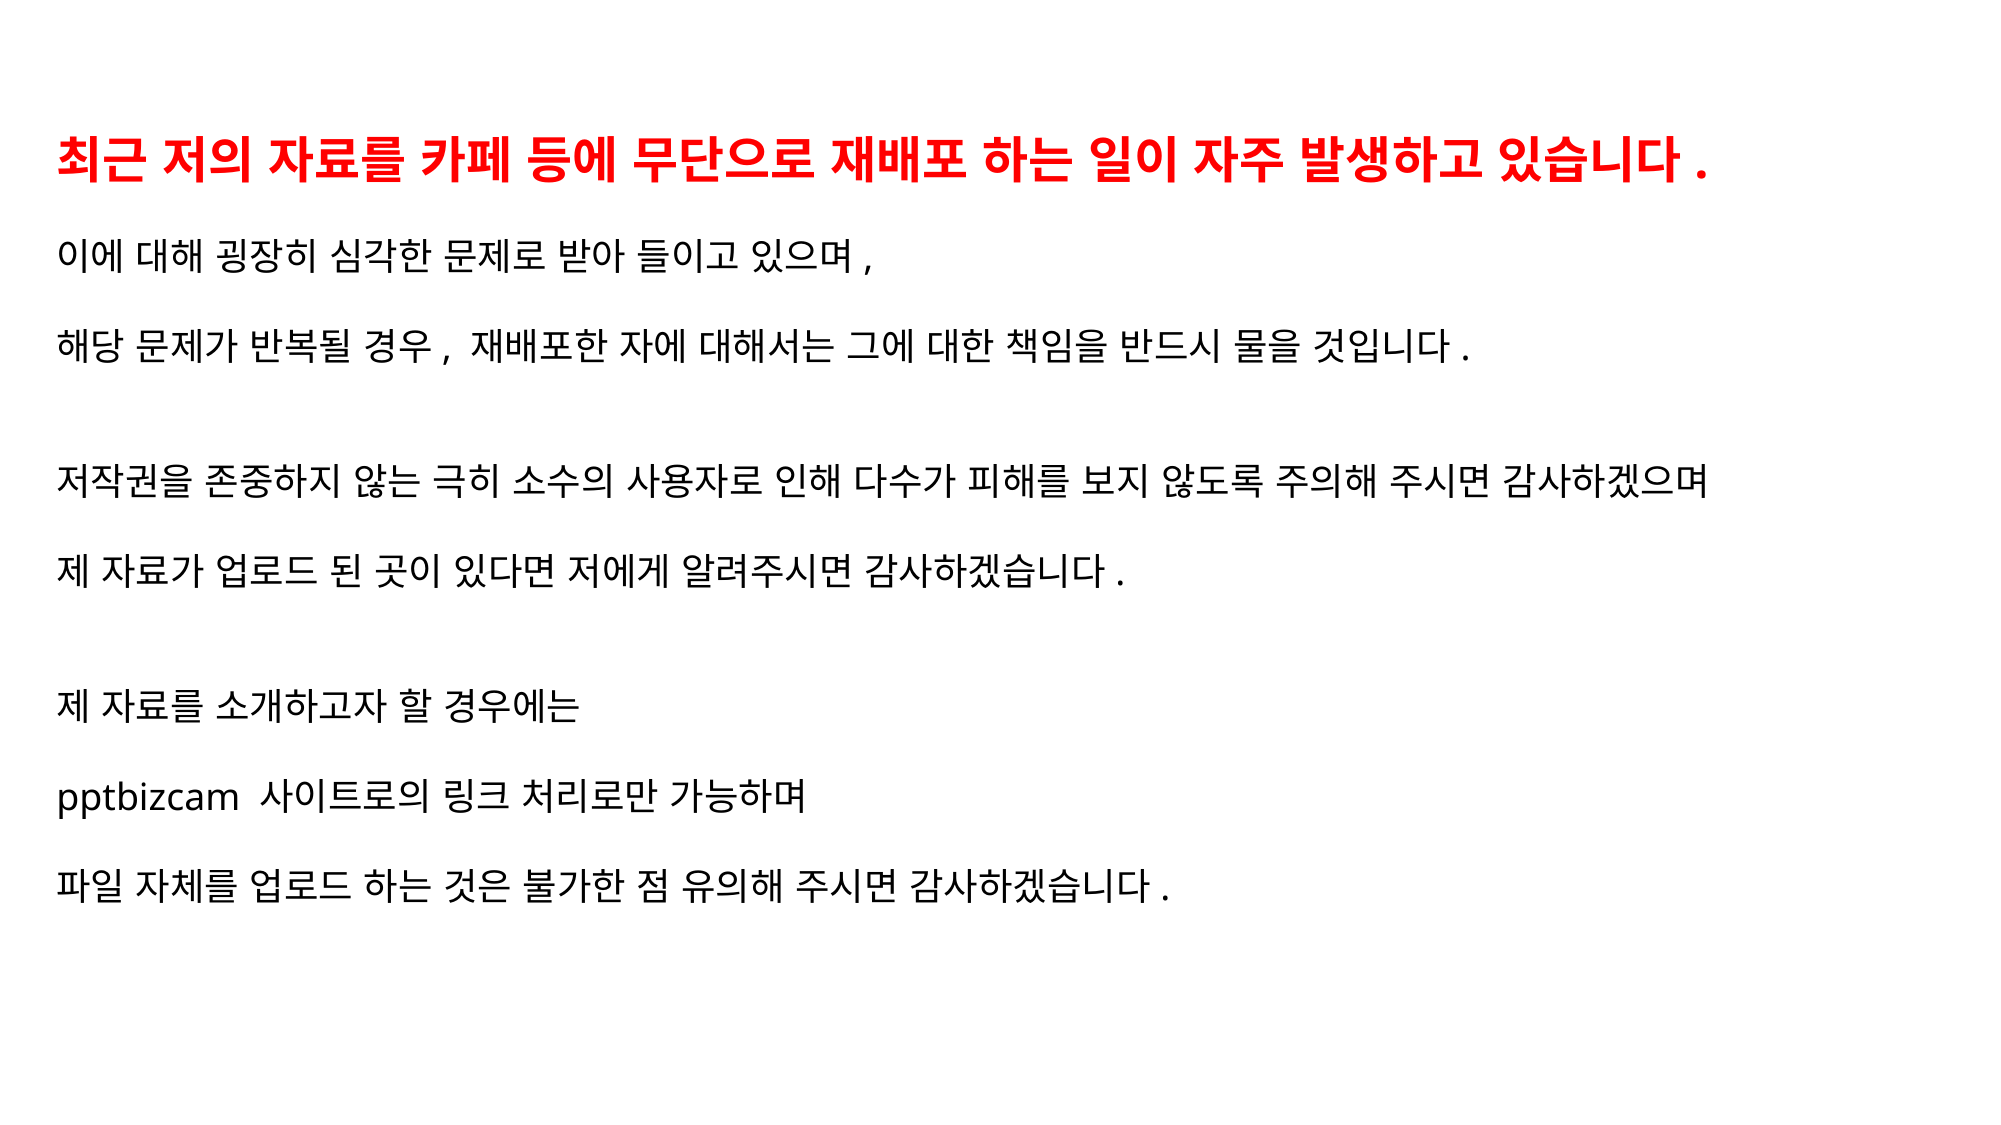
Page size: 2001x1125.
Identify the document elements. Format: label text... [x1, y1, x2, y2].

text_box 최근 저의 자료를 카페 등에 무단으로 재배포 하는 일이 자주 발생하고 있습니다. 이에 대해 굉장히 심각한 문제로 받아 들이고 있으며, 해당 문제가 반복될 경우, 재배포한 자에 대해서는 그에 대한 책임을 반드시 물을 것입니다. 저작권을 존중하지 않는 극히 소수의 사용자로 인해 다수가 피해를 보지 않도록 주의해 주시면 감사하겠으며 제 자료가 업로드 된 곳이 있다면 저에게 알려주시면 감사하겠습니다. 제 자료를 소개하고자 할 경우에는 pptbizcam 사이트로의 링크 처리로만 가능하며 파일 자체를 업로드 하는 것은 불가한 점 유의해 주시면 감사하겠습니다. [41, 120, 1980, 916]
